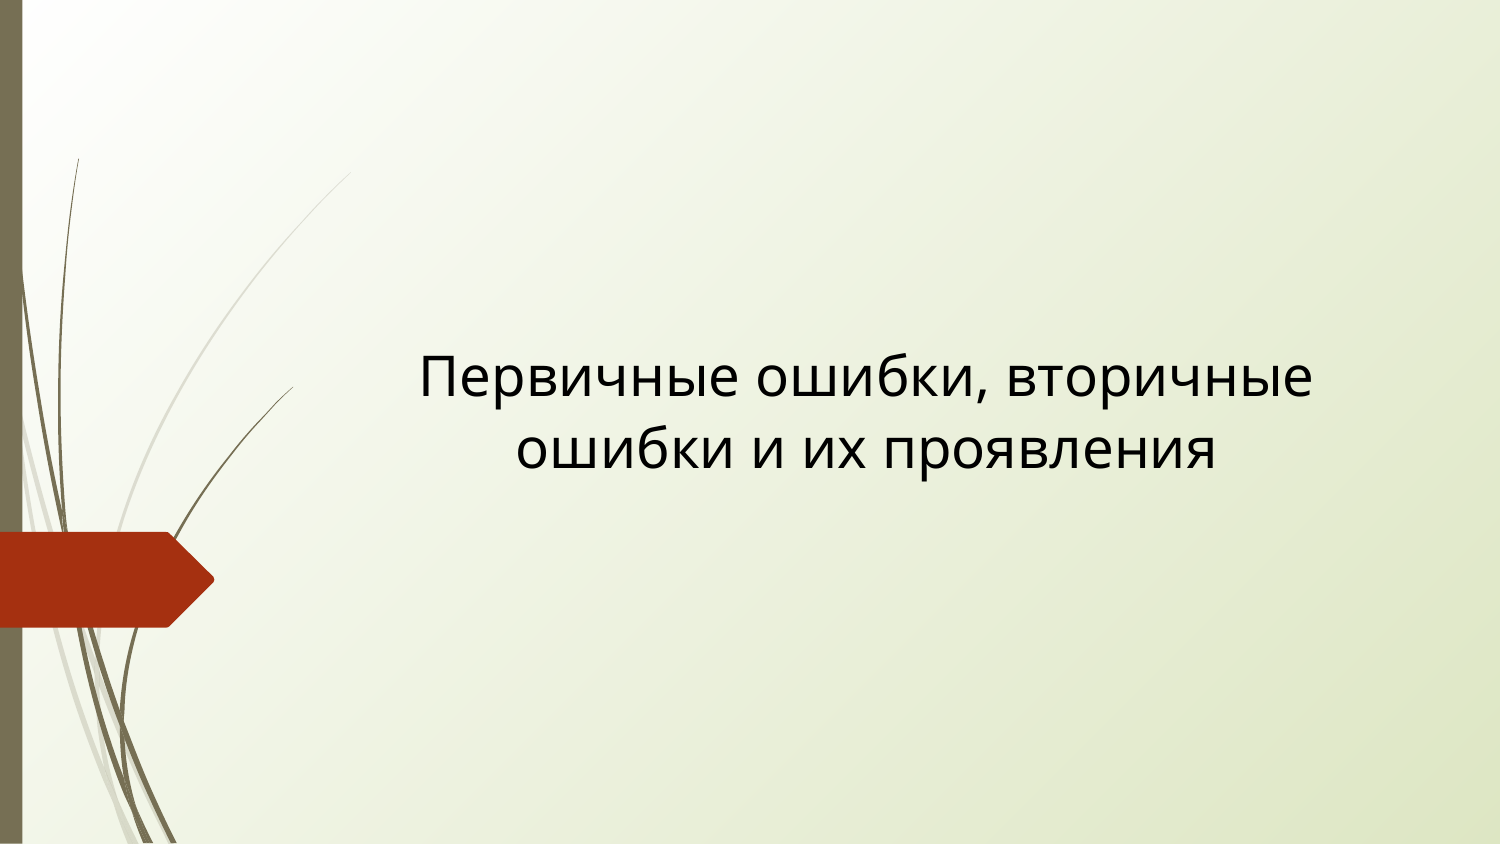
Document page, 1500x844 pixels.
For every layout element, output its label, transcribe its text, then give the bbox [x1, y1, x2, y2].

title Первичные ошибки, вторичные ошибки и их проявления [318, 309, 1416, 588]
